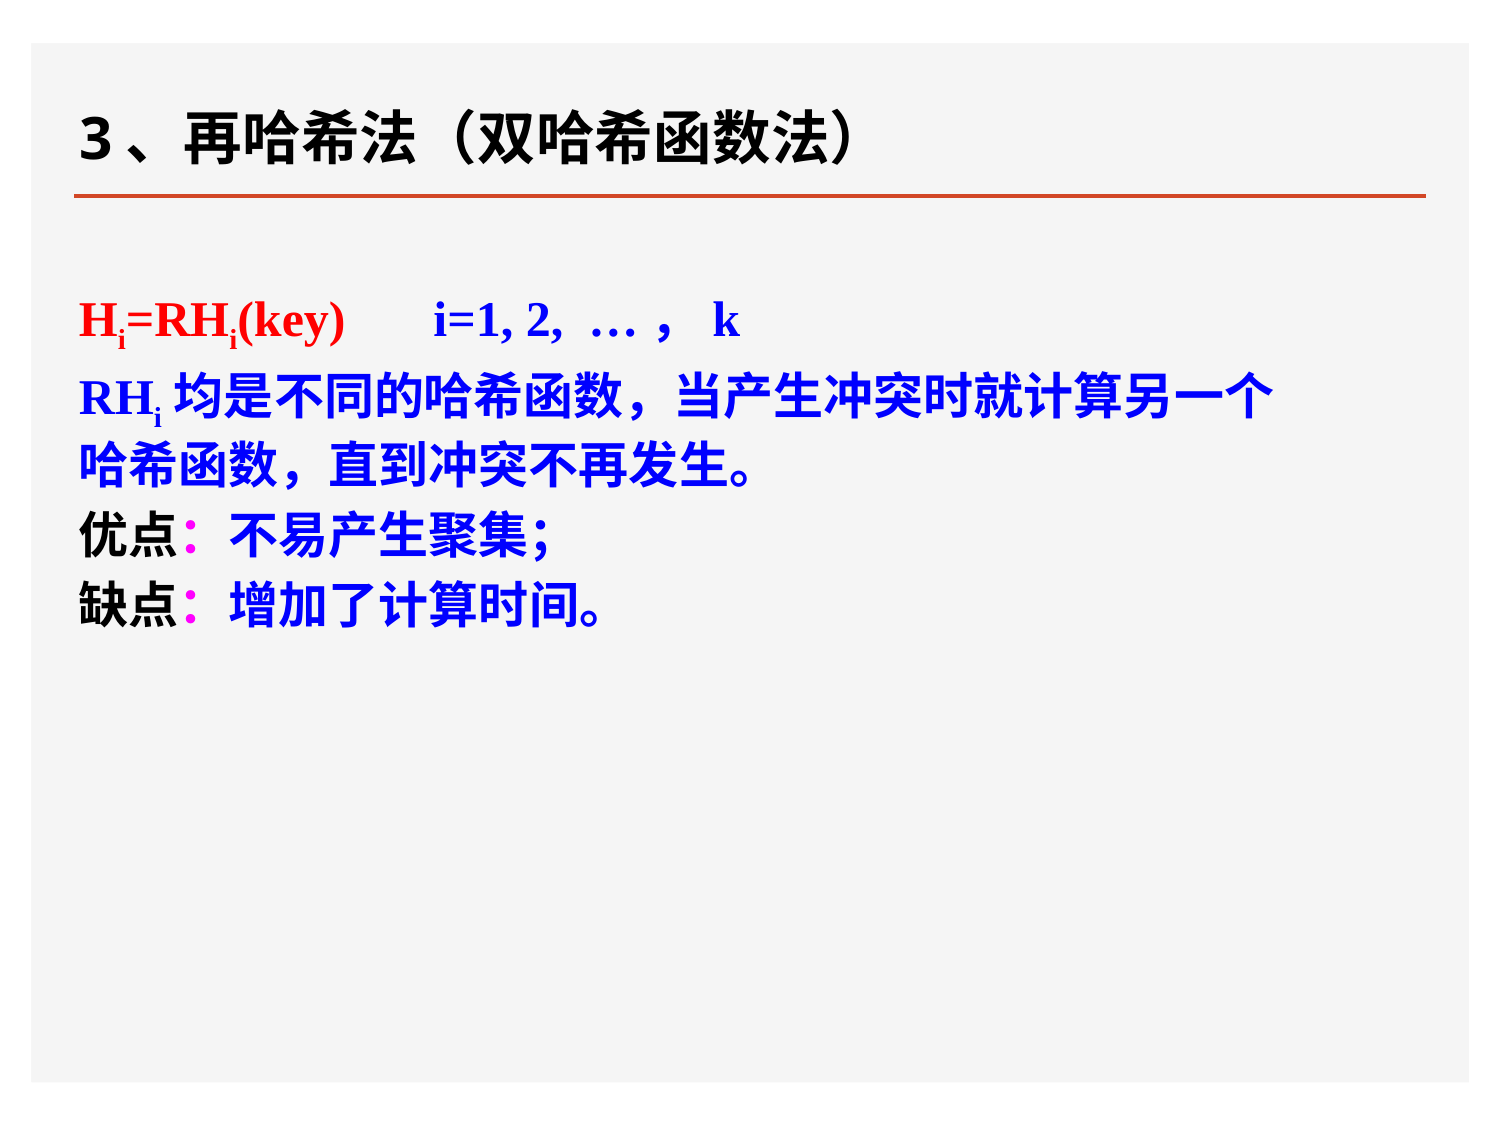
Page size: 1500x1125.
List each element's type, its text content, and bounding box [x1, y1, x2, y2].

text_box Hi=RHi(key) i=1, 2, …，k RHi均是不同的哈希函数，当产生冲突时就计算另一个哈希函数，直到冲突不再发生。 优点：不易产生聚集； 缺点：增加了计算时间。 [64, 279, 1315, 641]
title 3、再哈希法（双哈希函数法） [64, 73, 911, 179]
